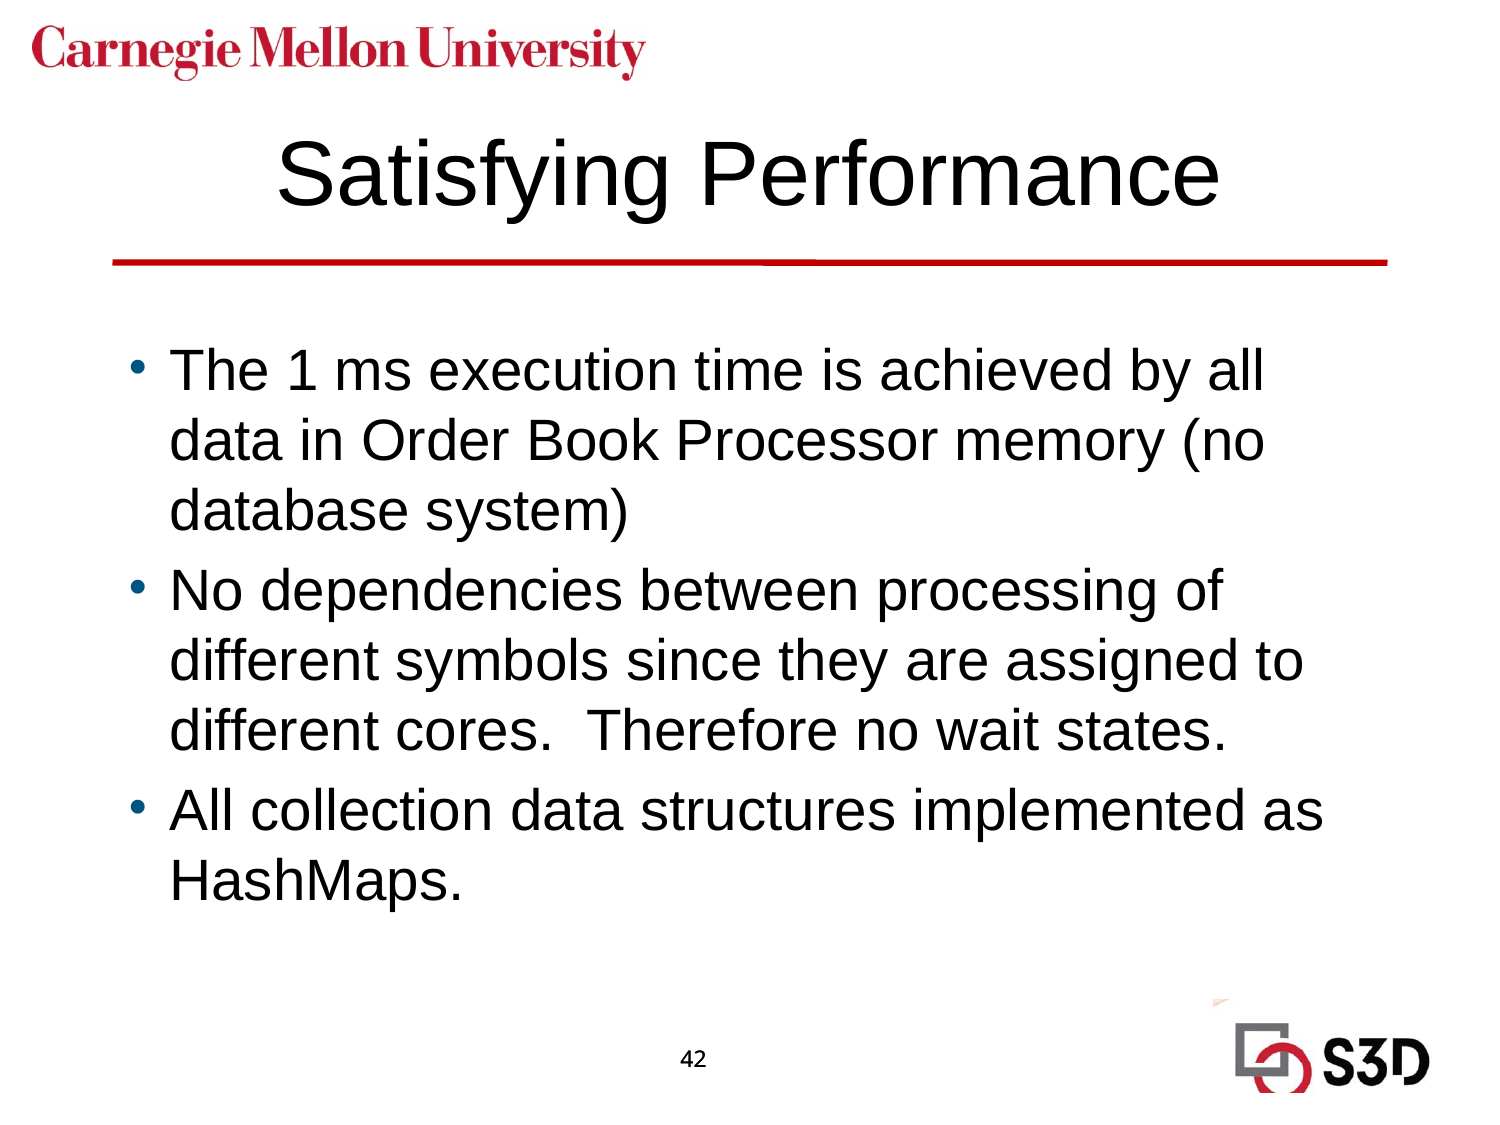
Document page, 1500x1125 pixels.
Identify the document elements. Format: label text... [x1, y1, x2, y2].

title Satisfying Performance [112, 75, 1388, 263]
slide_number 42 [670, 1037, 717, 1125]
list The 1 ms execution time is achieved by all data in Order Book Processor memory (no database system) No dependencies between processing of different symbols since they are assigned to different cores. Therefore no wait states. All collection data structures implemented as HashMaps. [112, 324, 1388, 988]
picture [32, 25, 646, 81]
